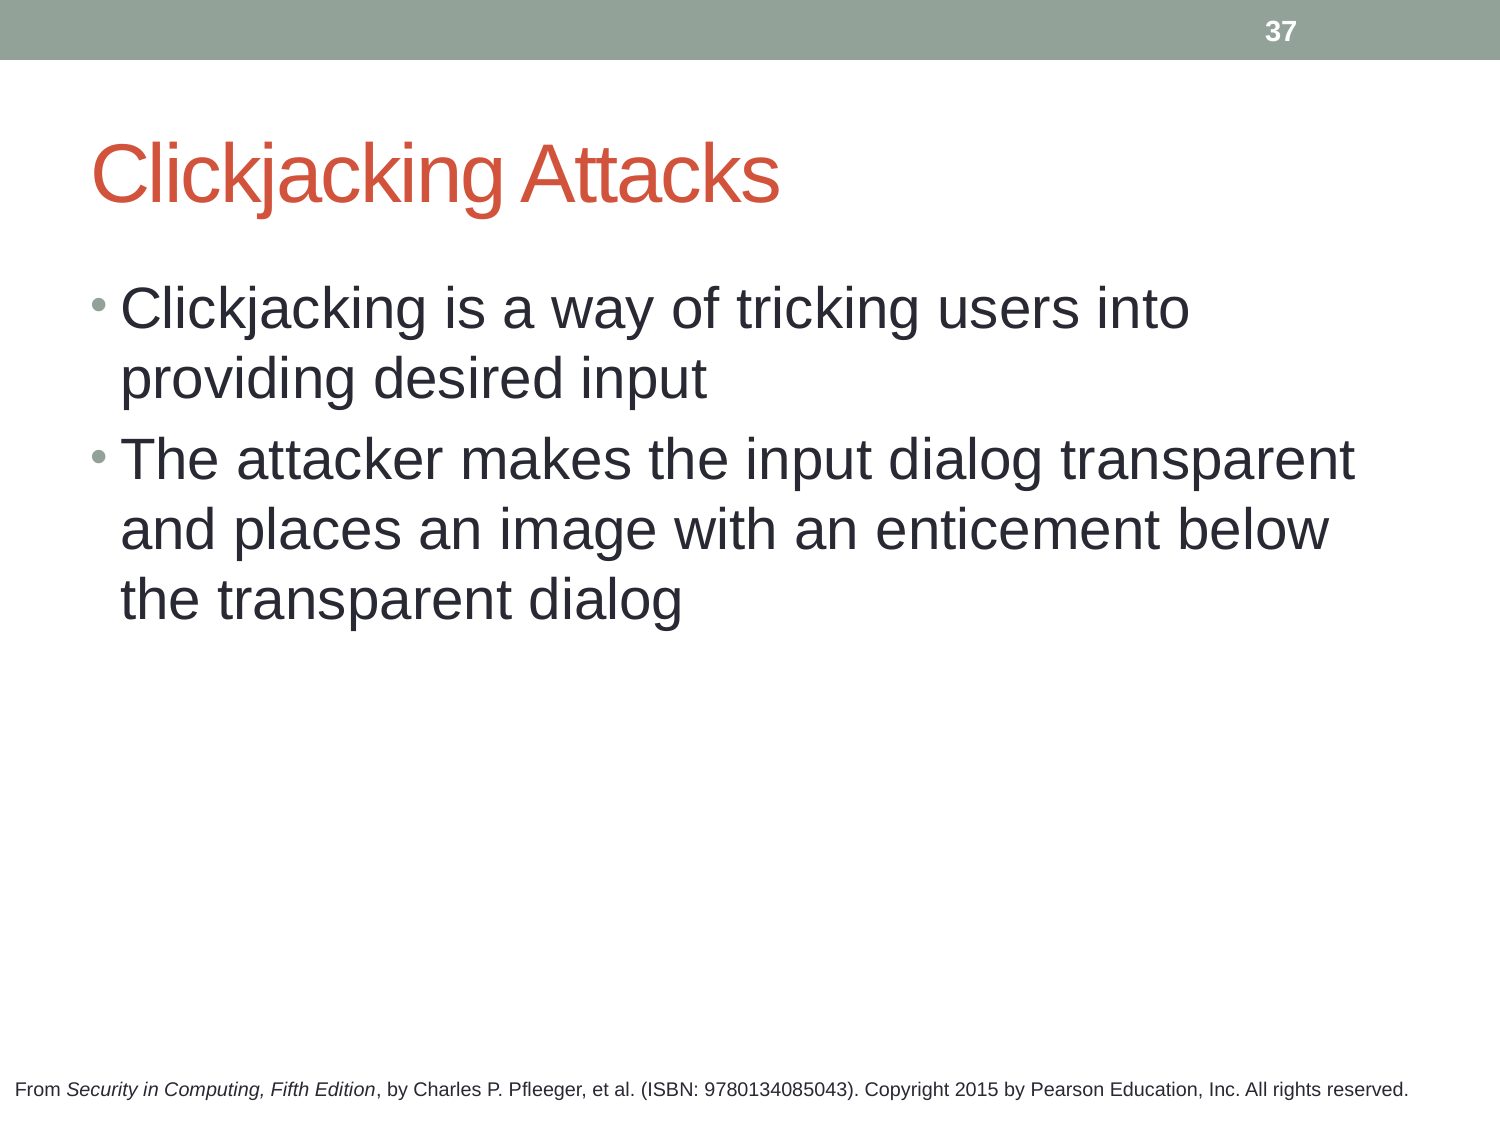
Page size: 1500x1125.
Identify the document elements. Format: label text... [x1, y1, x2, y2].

slide_number 37 [1250, 3, 1425, 57]
title Clickjacking Attacks [75, 87, 1425, 250]
list Clickjacking is a way of tricking users into providing desired input The attacker makes the input dialog transparent and places an image with an enticement below the transparent dialog [75, 262, 1425, 1063]
